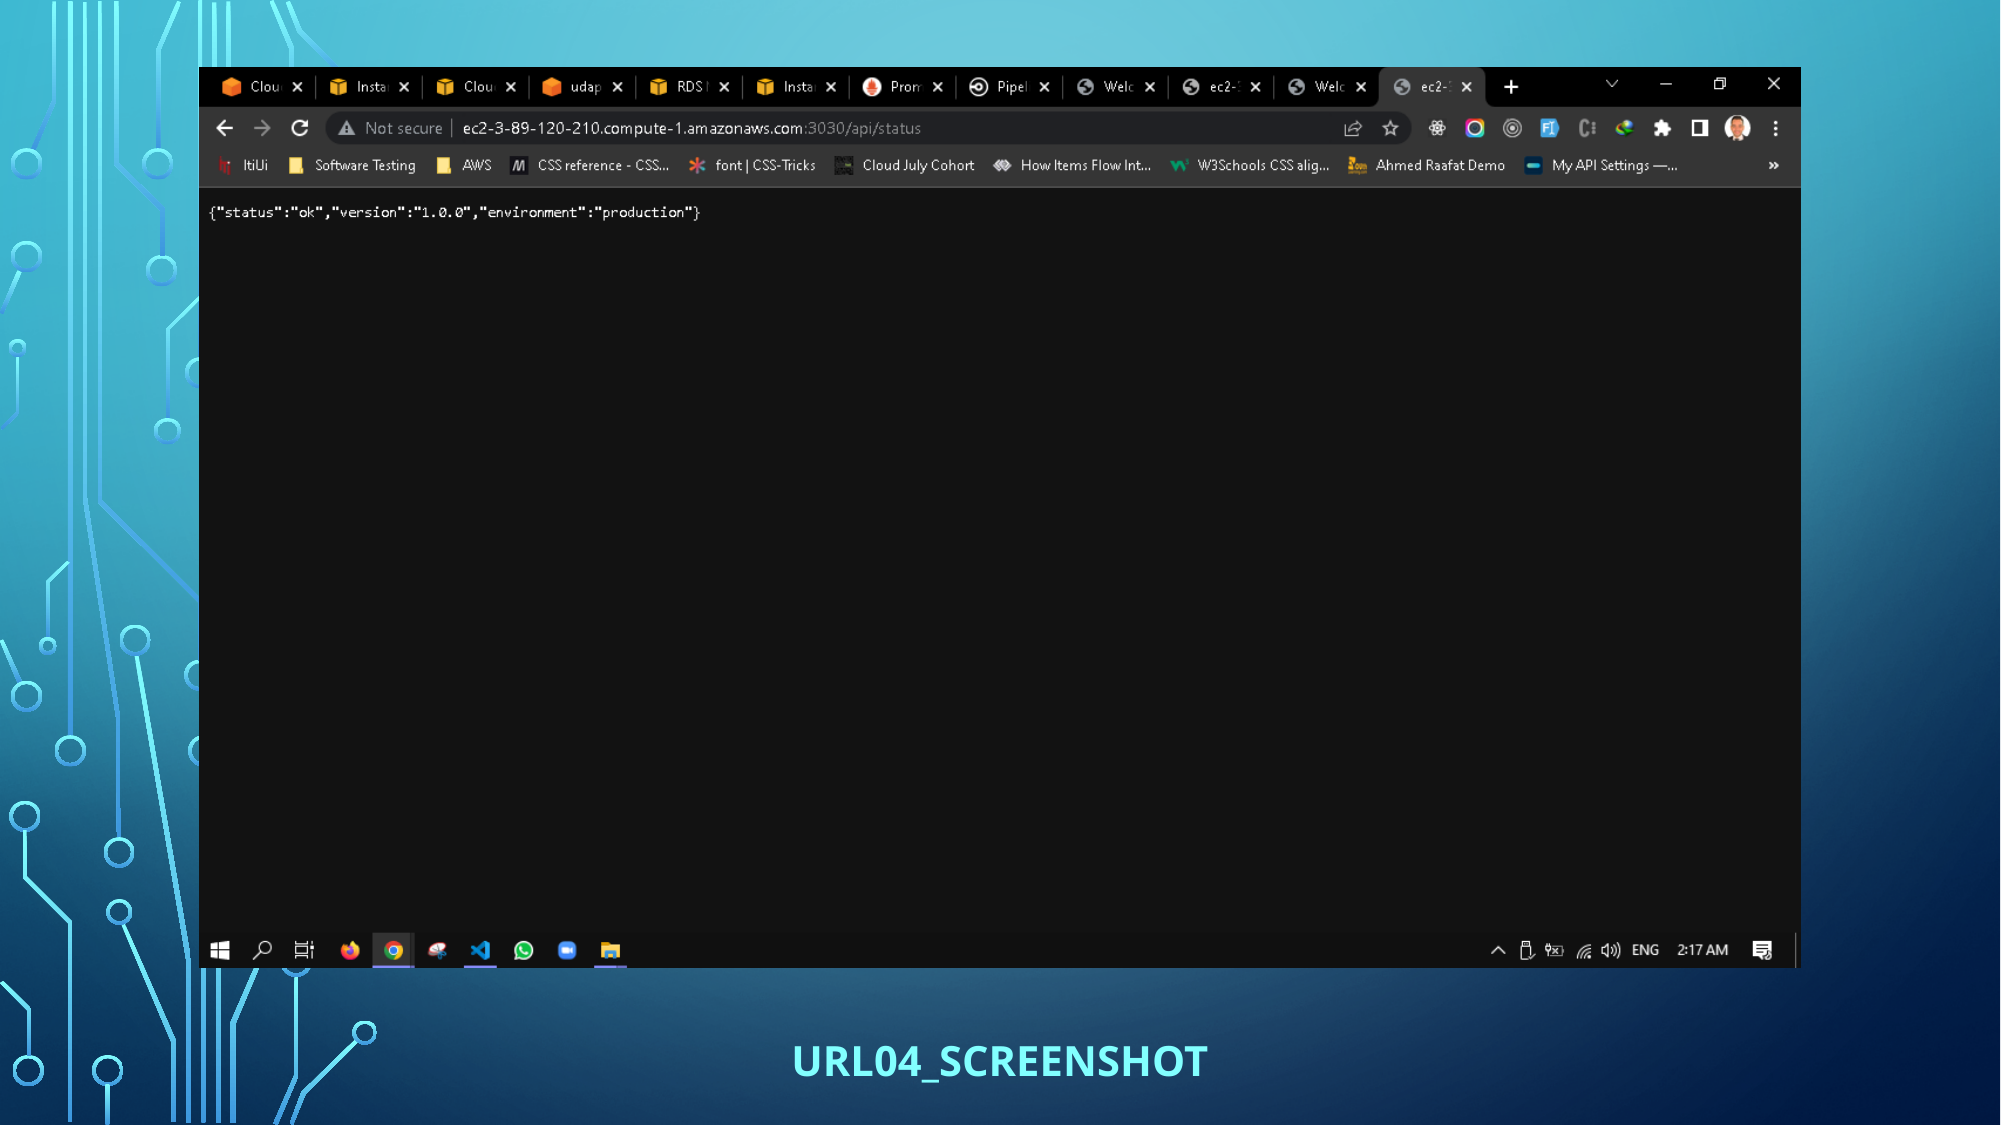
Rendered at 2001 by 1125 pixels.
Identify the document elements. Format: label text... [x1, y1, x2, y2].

subtitle URL04_SCREENSHOT [610, 1017, 1390, 1100]
picture [199, 67, 1801, 969]
